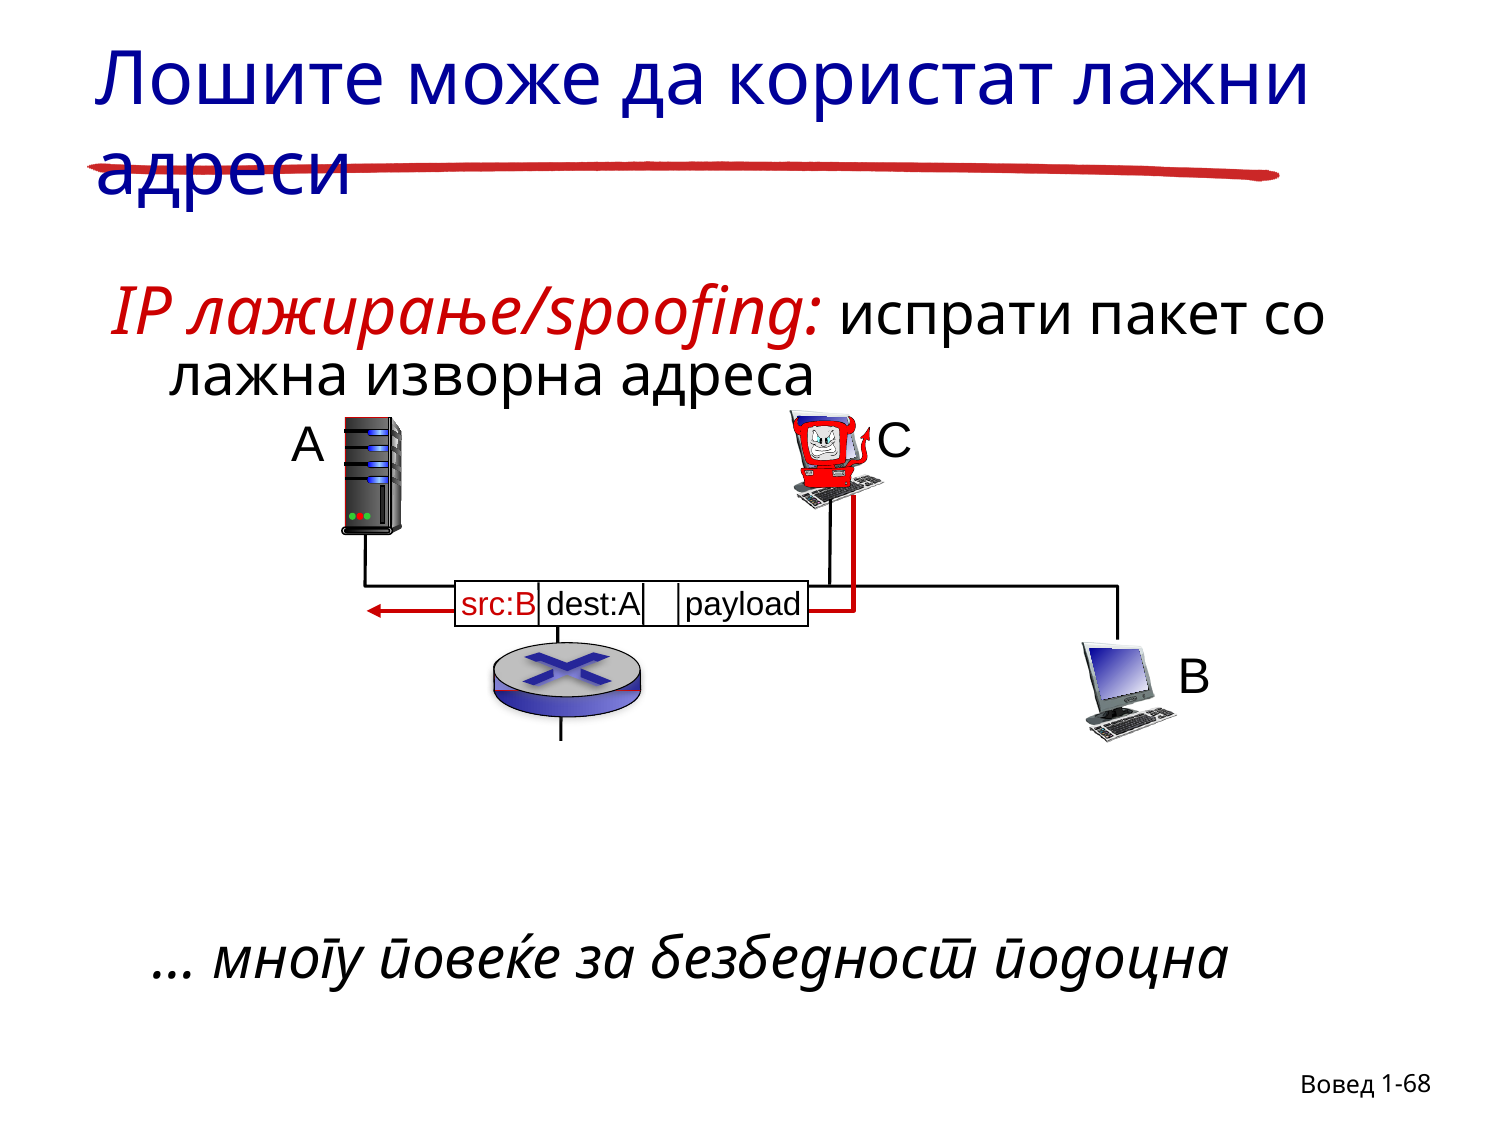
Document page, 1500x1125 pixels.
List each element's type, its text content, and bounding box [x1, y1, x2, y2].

text_box [365, 526, 593, 587]
footer Вовед [914, 1060, 1391, 1109]
text_box [366, 594, 437, 618]
slide_number 1-68 [1365, 1059, 1477, 1106]
title Лошите може да користат лажни адреси [80, 41, 1459, 197]
text_box B [1200, 636, 1226, 712]
text_box A [276, 403, 340, 479]
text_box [341, 417, 402, 535]
text_box [530, 512, 854, 612]
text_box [493, 642, 641, 718]
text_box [1078, 637, 1200, 750]
list IP лажирање/spoofing: испрати пакет со лажна изворна адреса [97, 272, 1423, 517]
picture [82, 156, 1294, 188]
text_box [785, 404, 907, 518]
picture [792, 415, 871, 489]
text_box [442, 574, 820, 630]
text_box [854, 586, 1118, 635]
text_box C [861, 399, 928, 475]
text_box … многу повеќе за безбедност подоцна [137, 912, 1245, 998]
